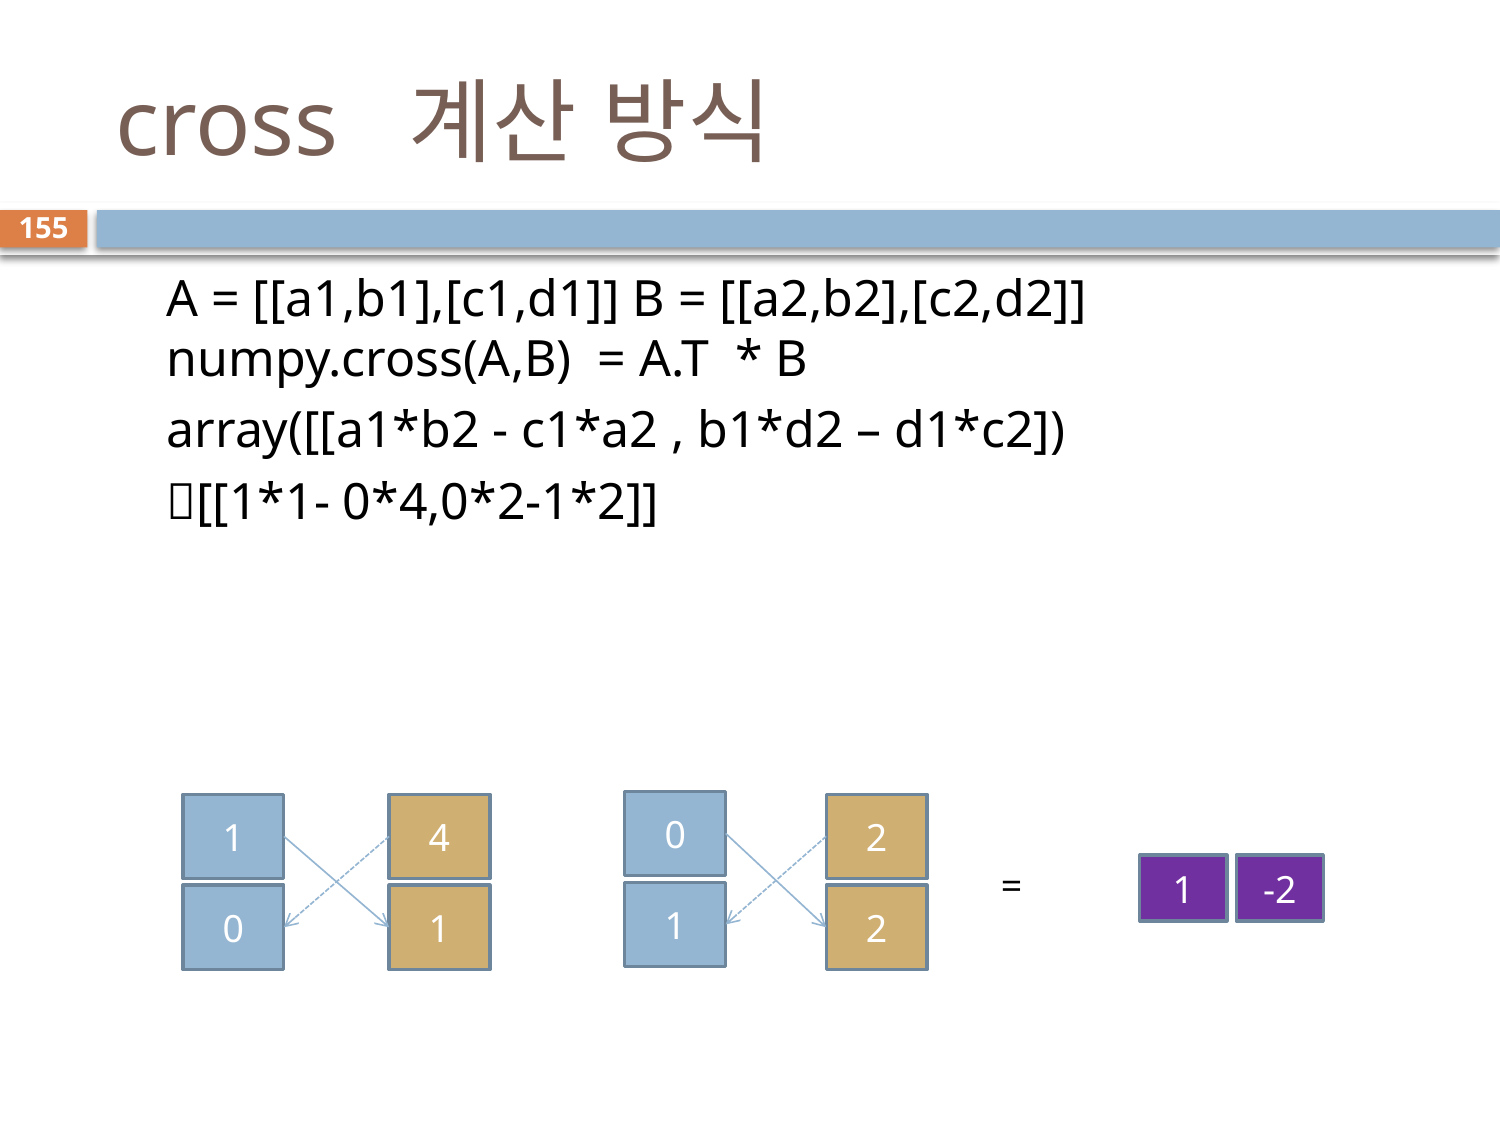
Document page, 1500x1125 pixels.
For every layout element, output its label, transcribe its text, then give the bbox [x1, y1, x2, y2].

text_box 1 [387, 883, 492, 971]
text_box 2 [825, 793, 929, 880]
text_box 1 [623, 881, 727, 968]
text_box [1139, 854, 1324, 922]
text_box 0 [623, 790, 727, 877]
title cross 계산 방식 [100, 37, 1438, 200]
text_box 4 [387, 793, 492, 880]
text_box 1 [181, 793, 285, 880]
slide_number 155 [0, 208, 88, 249]
list A = [[a1,b1],[c1,d1]] B = [[a2,b2],[c2,d2]] numpy.cross(A,B) = A.T * B array([[a1*b2 - c1*a2 , b1*d2 – d1*c2]) [[1*1- 0*4,0*2-1*2]] [76, 259, 1427, 656]
text_box = [986, 854, 1022, 915]
text_box 2 [825, 883, 929, 971]
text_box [283, 836, 390, 928]
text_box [725, 836, 827, 925]
text_box 0 [181, 883, 285, 971]
